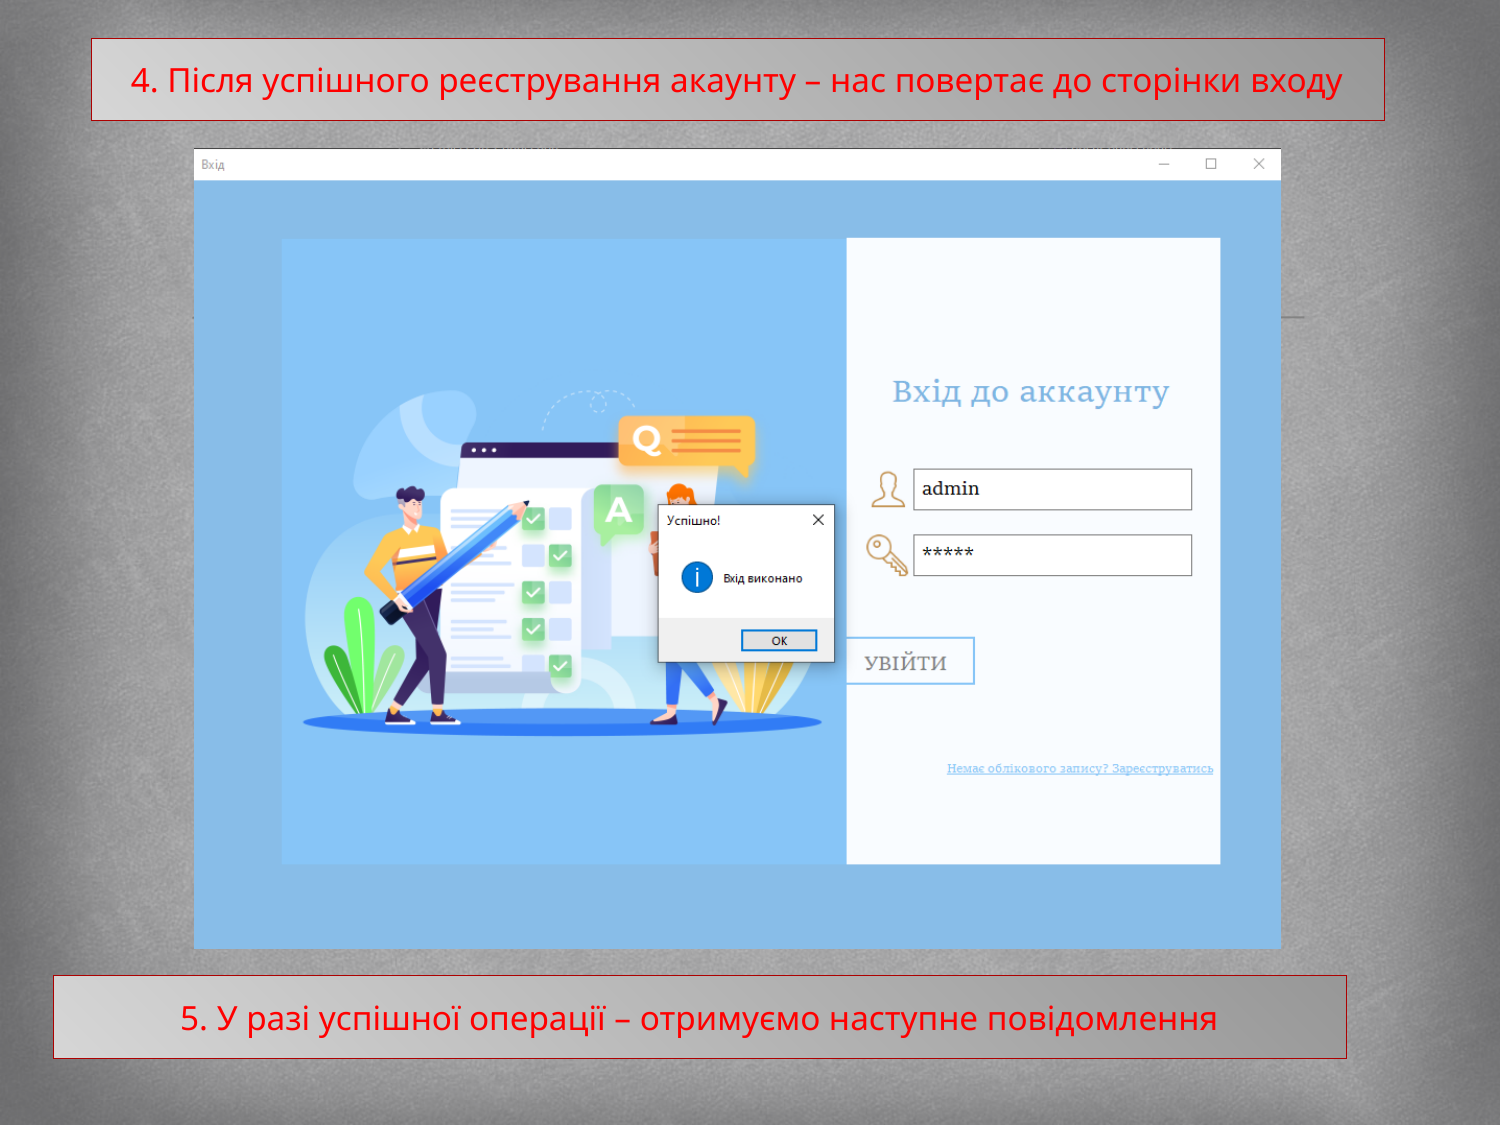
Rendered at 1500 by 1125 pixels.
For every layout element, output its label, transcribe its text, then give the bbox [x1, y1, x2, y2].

picture [194, 148, 1282, 950]
title 4. Після успішного реєстрування акаунту – нас повертає до сторінки входу [91, 38, 1385, 121]
text_box 5. У разі успішної операції – отримуємо наступне повідомлення [53, 975, 1347, 1059]
